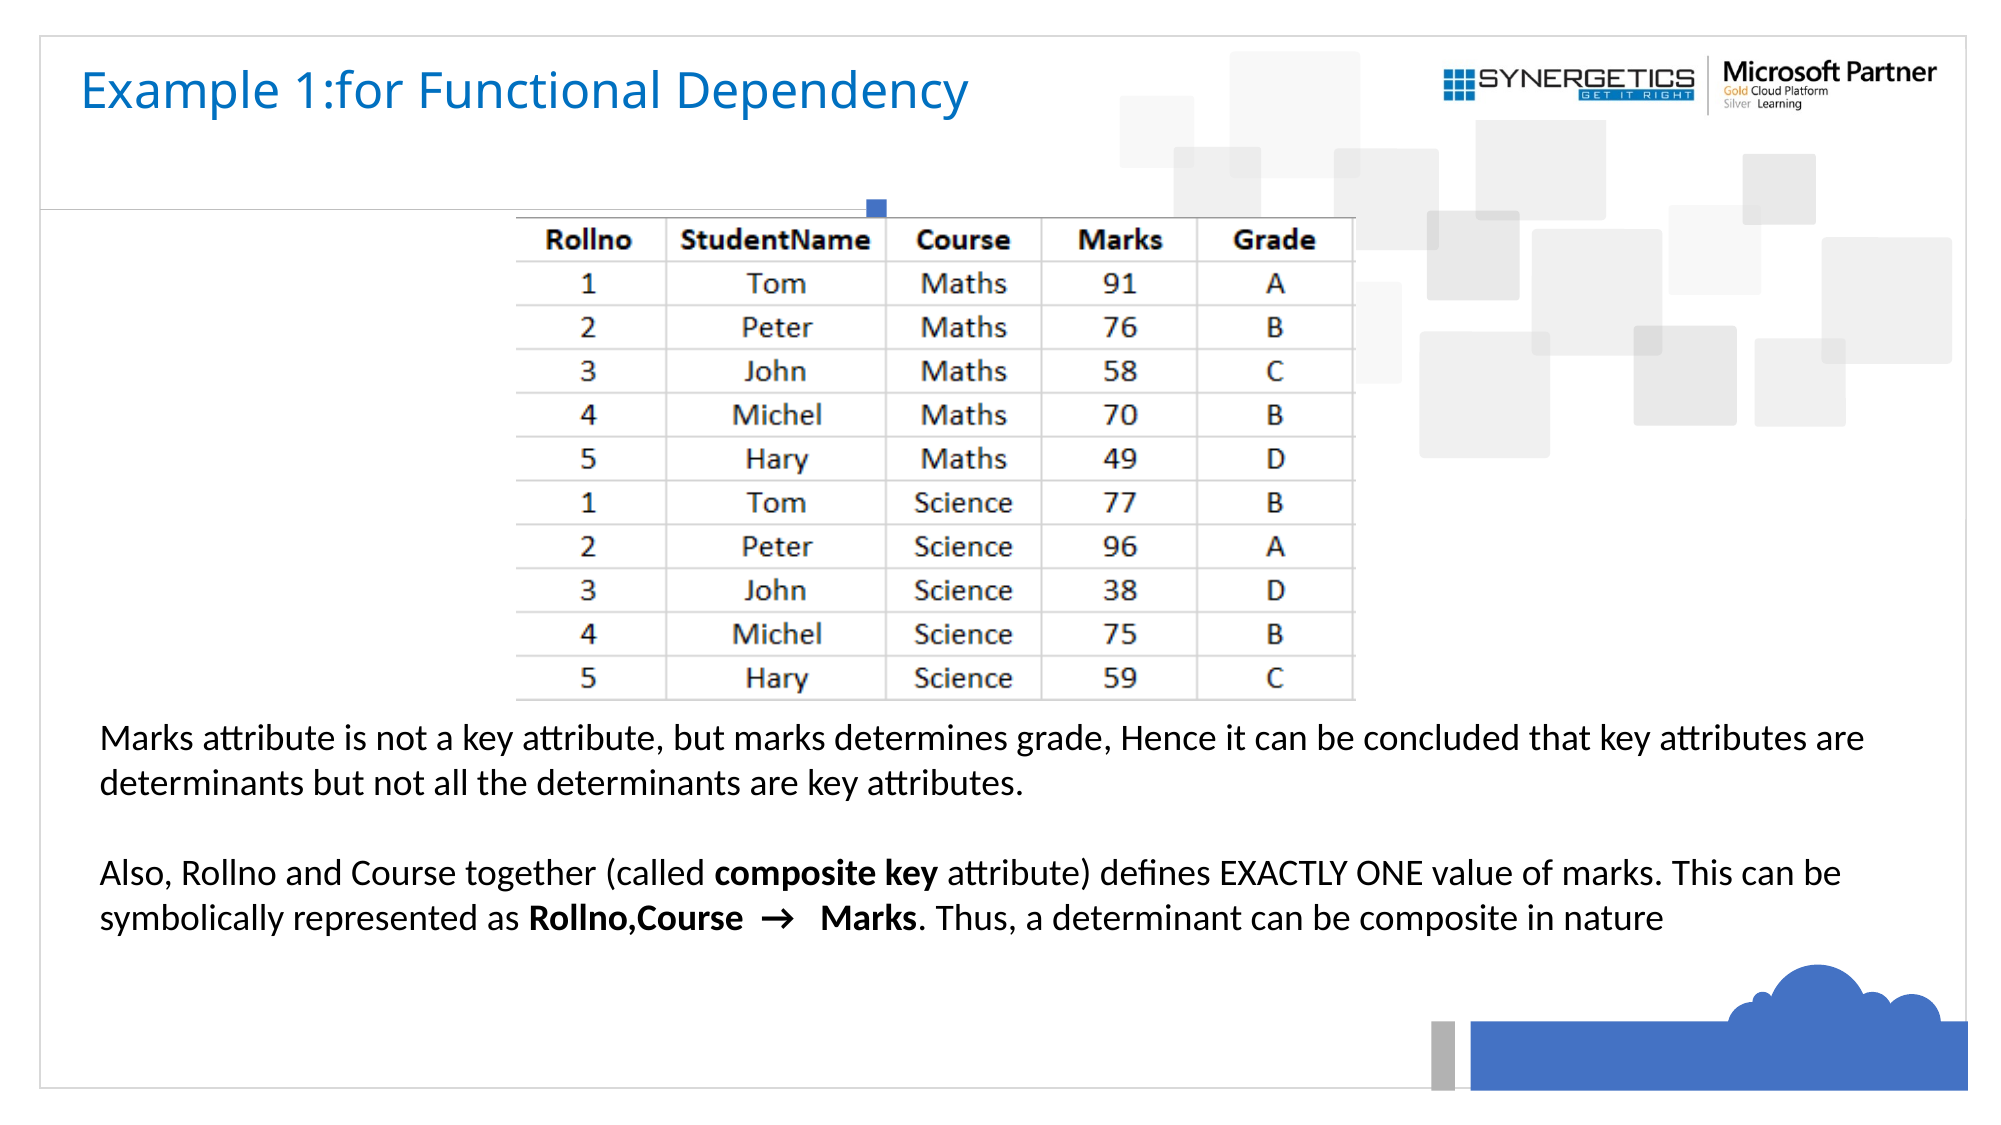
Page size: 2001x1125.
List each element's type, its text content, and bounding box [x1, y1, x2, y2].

picture [1431, 48, 1955, 120]
title Example 1:for Functional Dependency [64, 59, 1932, 186]
picture [516, 217, 1356, 701]
text_box Marks attribute is not a key attribute, but marks determines grade, Hence it can be concluded that key attributes are determinants but not all the determinants are key attributes. Also, Rollno and Course together (called composite key attribute) defines EXACTLY ONE value of marks. This can be symbolically represented as Rollno,Course → Marks. Thus, a determinant can be composite in nature [84, 705, 1915, 946]
